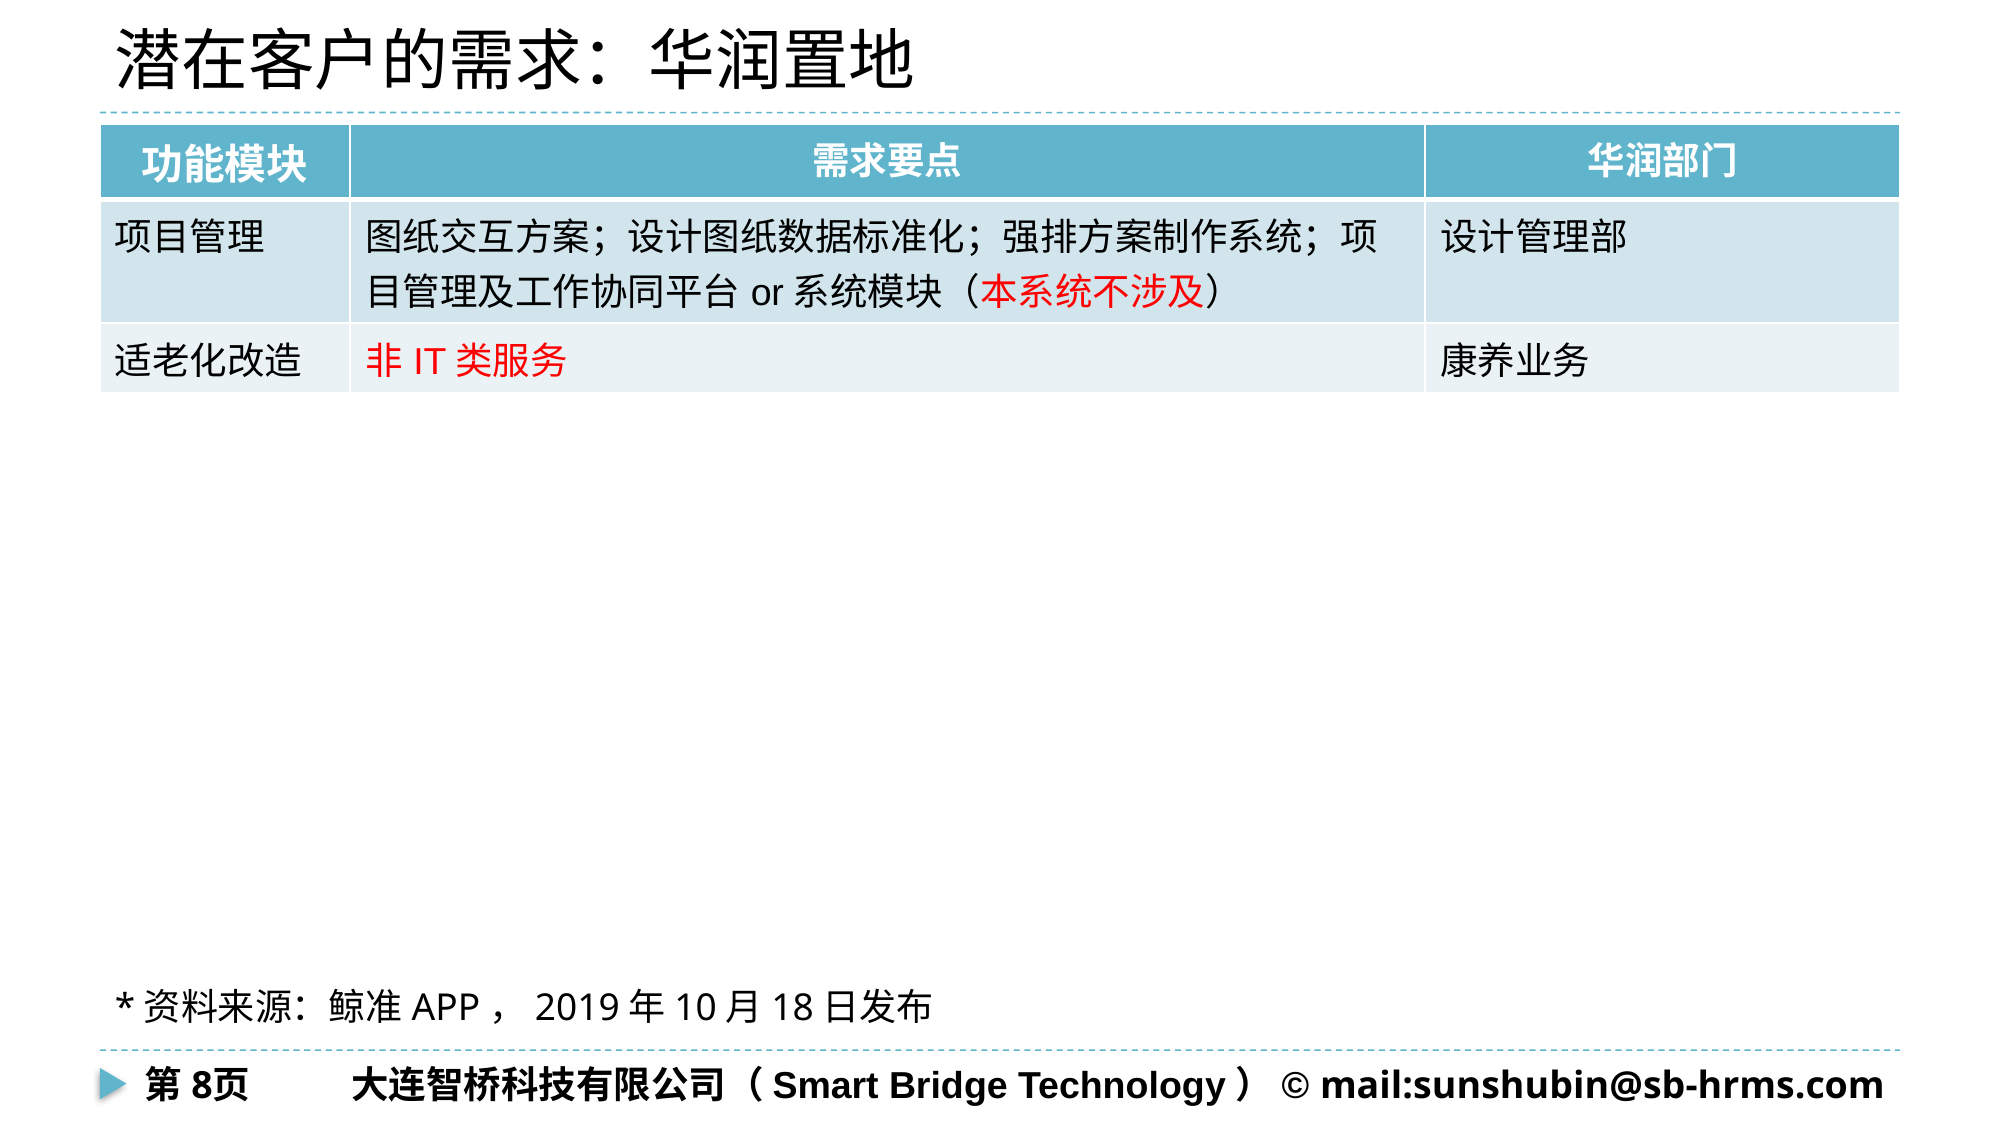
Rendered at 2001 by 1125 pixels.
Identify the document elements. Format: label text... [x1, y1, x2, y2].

table_cell 康养业务 [1426, 324, 1899, 392]
table_cell 适老化改造 [101, 324, 349, 392]
table_header 功能模块 [101, 125, 349, 197]
table_header 华润部门 [1426, 125, 1899, 197]
list *资料来源：鲸准APP，2019年10月18日发布 [99, 975, 1900, 1036]
title 潜在客户的需求：华润置地 [99, 15, 1900, 100]
table_cell 项目管理 [101, 202, 349, 322]
table_header 需求要点 [351, 125, 1424, 197]
table_cell 图纸交互方案；设计图纸数据标准化；强排方案制作系统；项目管理及工作协同平台or系统模块（本系统不涉及） [351, 202, 1424, 322]
table_cell 设计管理部 [1426, 202, 1899, 322]
text_box 第8页 [129, 1056, 318, 1117]
table_cell 非IT类服务 [351, 324, 1424, 392]
